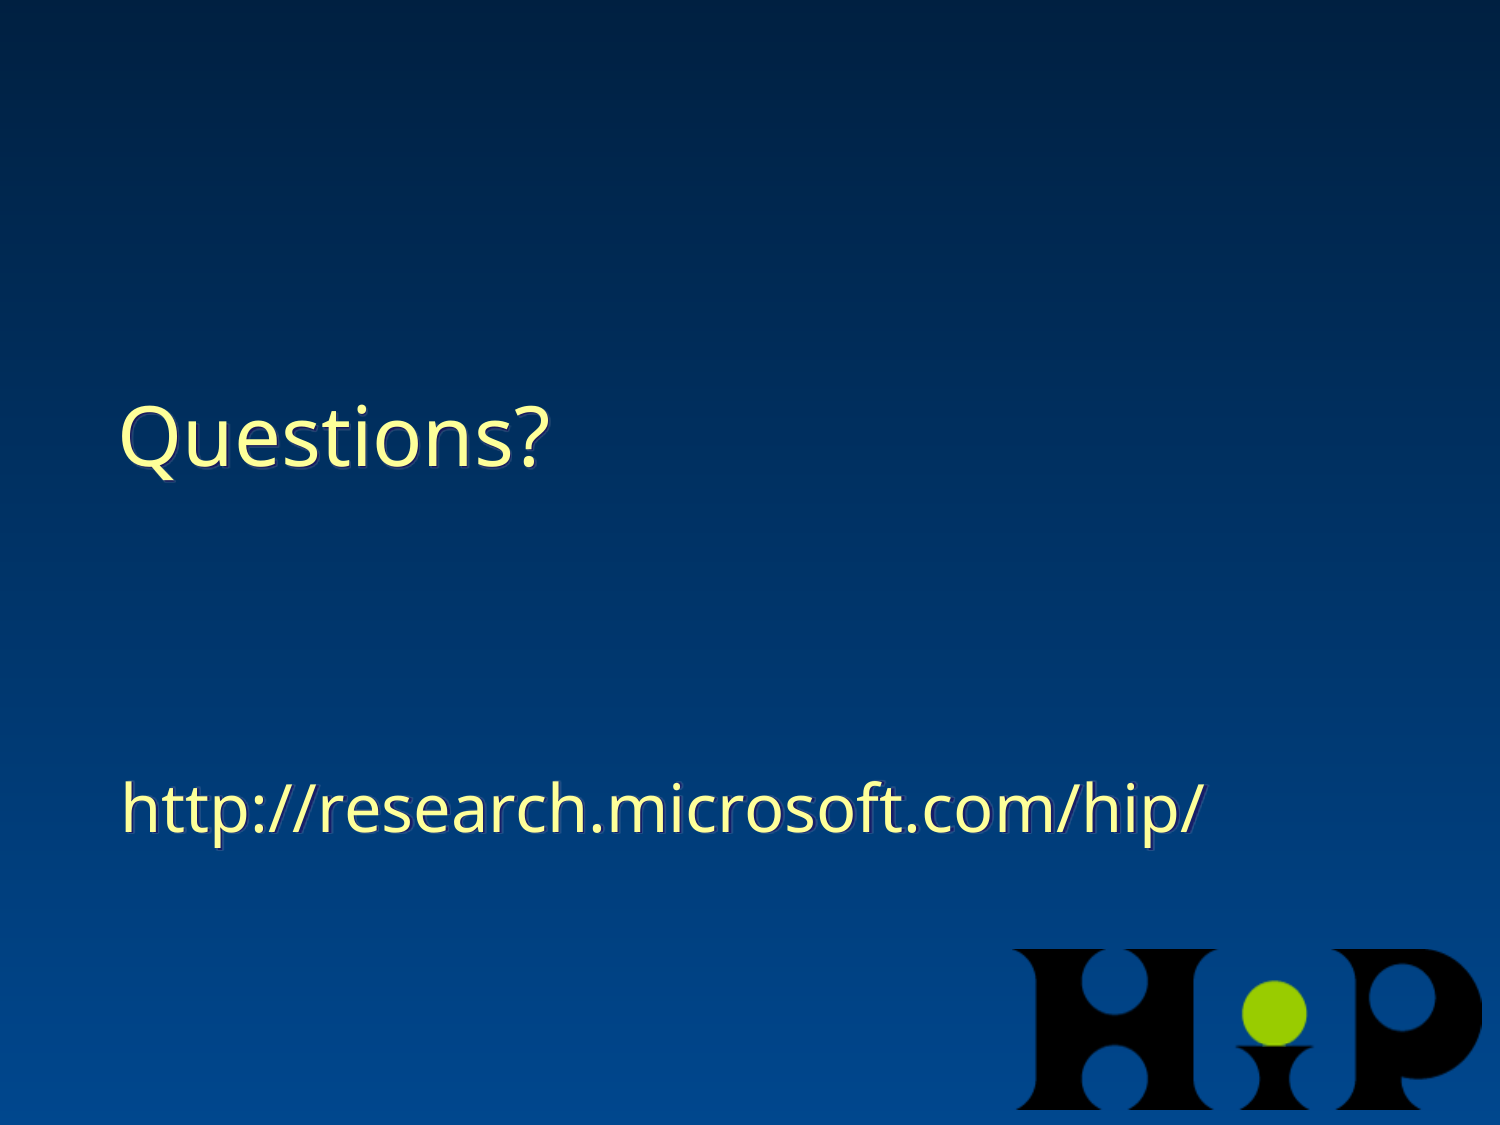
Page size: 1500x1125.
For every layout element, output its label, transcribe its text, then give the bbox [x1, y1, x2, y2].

subtitle http://research.microsoft.com/hip/ [104, 766, 1396, 855]
picture [1012, 949, 1482, 1110]
title Questions? [102, 386, 1379, 493]
